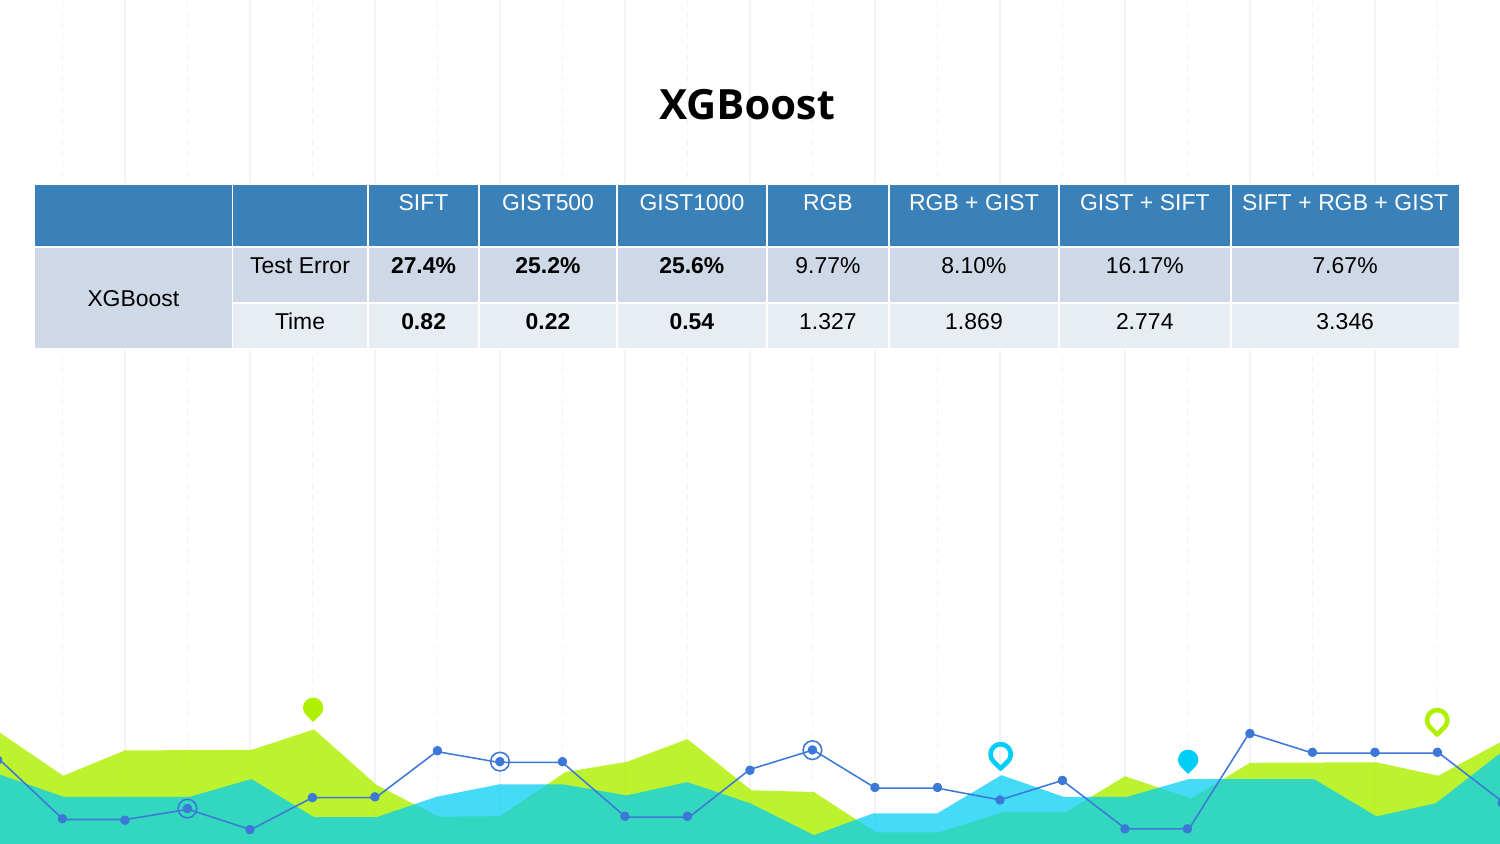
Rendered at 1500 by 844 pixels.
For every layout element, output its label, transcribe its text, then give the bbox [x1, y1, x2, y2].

table_cell 25.6% [618, 248, 766, 302]
table_cell 27.4% [369, 248, 478, 302]
table_header [35, 185, 232, 246]
table_cell 3.346 [1232, 304, 1459, 348]
table_cell 1.869 [890, 304, 1058, 348]
title XGBoost [173, 25, 1321, 143]
table_cell 8.10% [890, 248, 1058, 302]
table_cell 0.22 [480, 304, 616, 348]
table_cell XGBoost [35, 248, 232, 348]
table_cell 1.327 [768, 304, 888, 348]
table_cell 16.17% [1060, 248, 1230, 302]
table_cell 7.67% [1232, 248, 1459, 302]
table_header GIST + SIFT [1060, 185, 1230, 246]
table_cell 9.77% [768, 248, 888, 302]
table_header GIST500 [480, 185, 616, 246]
table_cell Time [233, 304, 367, 348]
table_header SIFT [369, 185, 478, 246]
table_header RGB + GIST [890, 185, 1058, 246]
table_header GIST1000 [618, 185, 766, 246]
table_cell 2.774 [1060, 304, 1230, 348]
table_cell 0.54 [618, 304, 766, 348]
table_header RGB [768, 185, 888, 246]
table_cell 0.82 [369, 304, 478, 348]
table_cell 25.2% [480, 248, 616, 302]
table_header SIFT + RGB + GIST [1232, 185, 1459, 246]
table_cell Test Error [233, 248, 367, 302]
table_header [233, 185, 367, 246]
